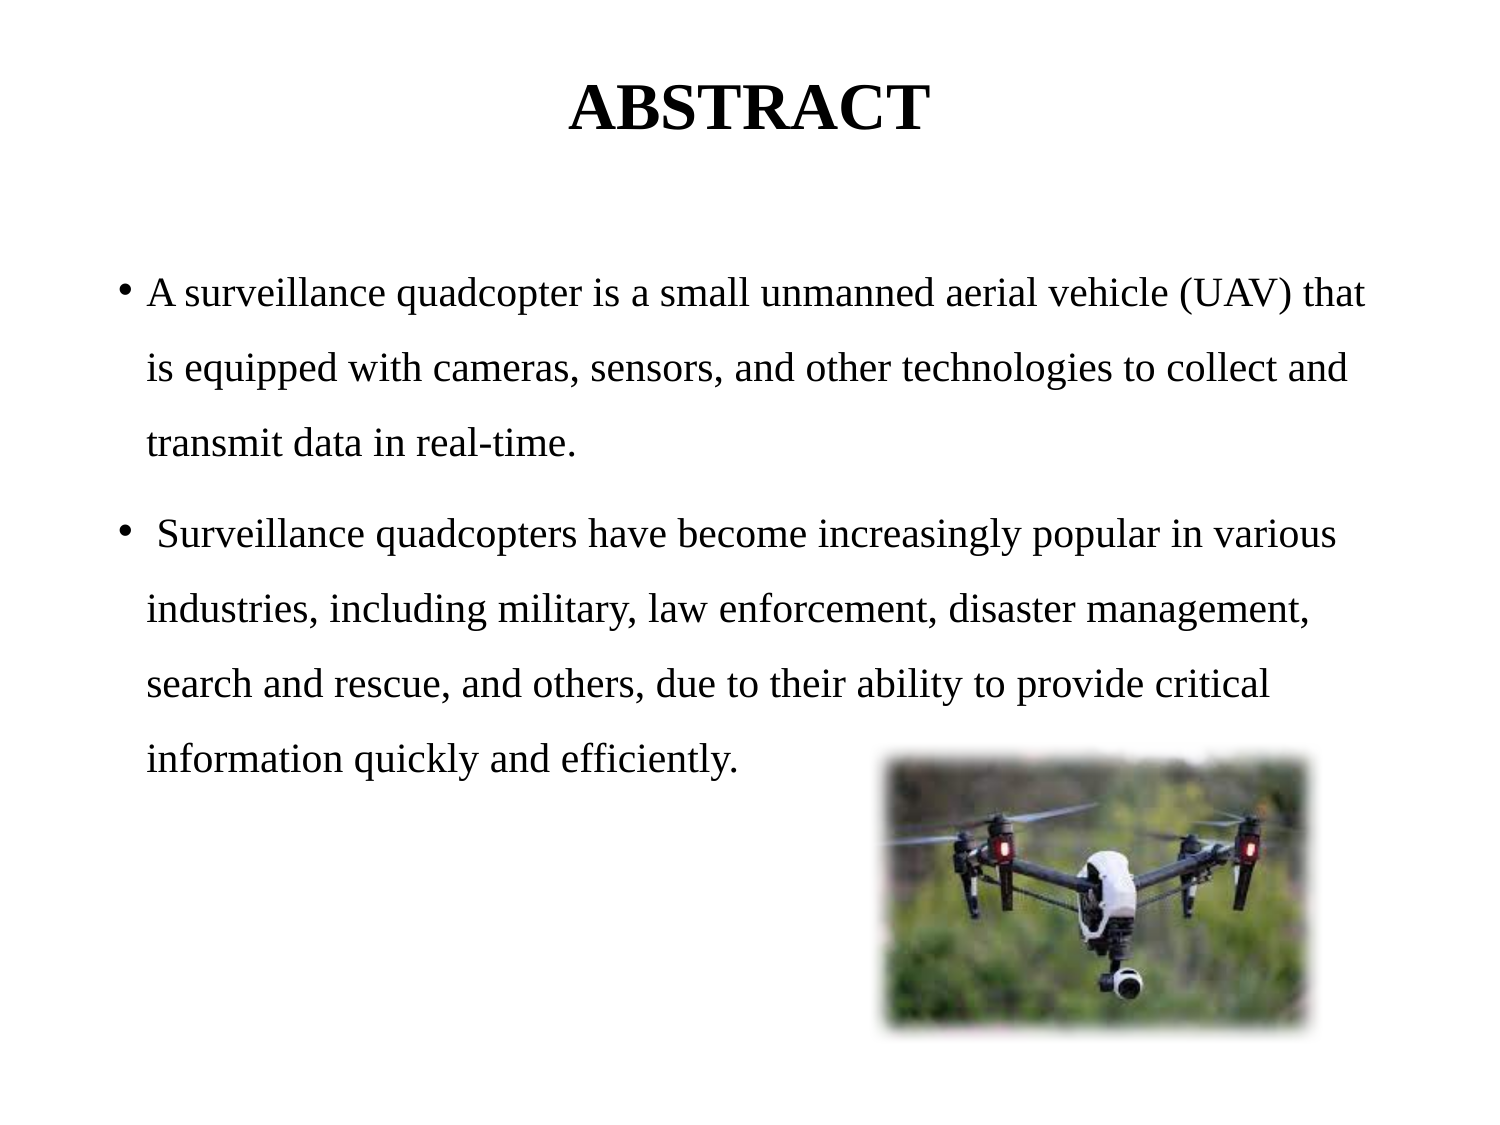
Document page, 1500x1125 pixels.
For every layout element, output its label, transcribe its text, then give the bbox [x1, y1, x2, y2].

title ABSTRACT [103, 42, 1397, 173]
list A surveillance quadcopter is a small unmanned aerial vehicle (UAV) that is equipped with cameras, sensors, and other technologies to collect and transmit data in real-time. Surveillance quadcopters have become increasingly popular in various industries, including military, law enforcement, disaster management, search and rescue, and others, due to their ability to provide critical information quickly and efficiently. [103, 231, 1397, 946]
picture [868, 741, 1324, 1045]
